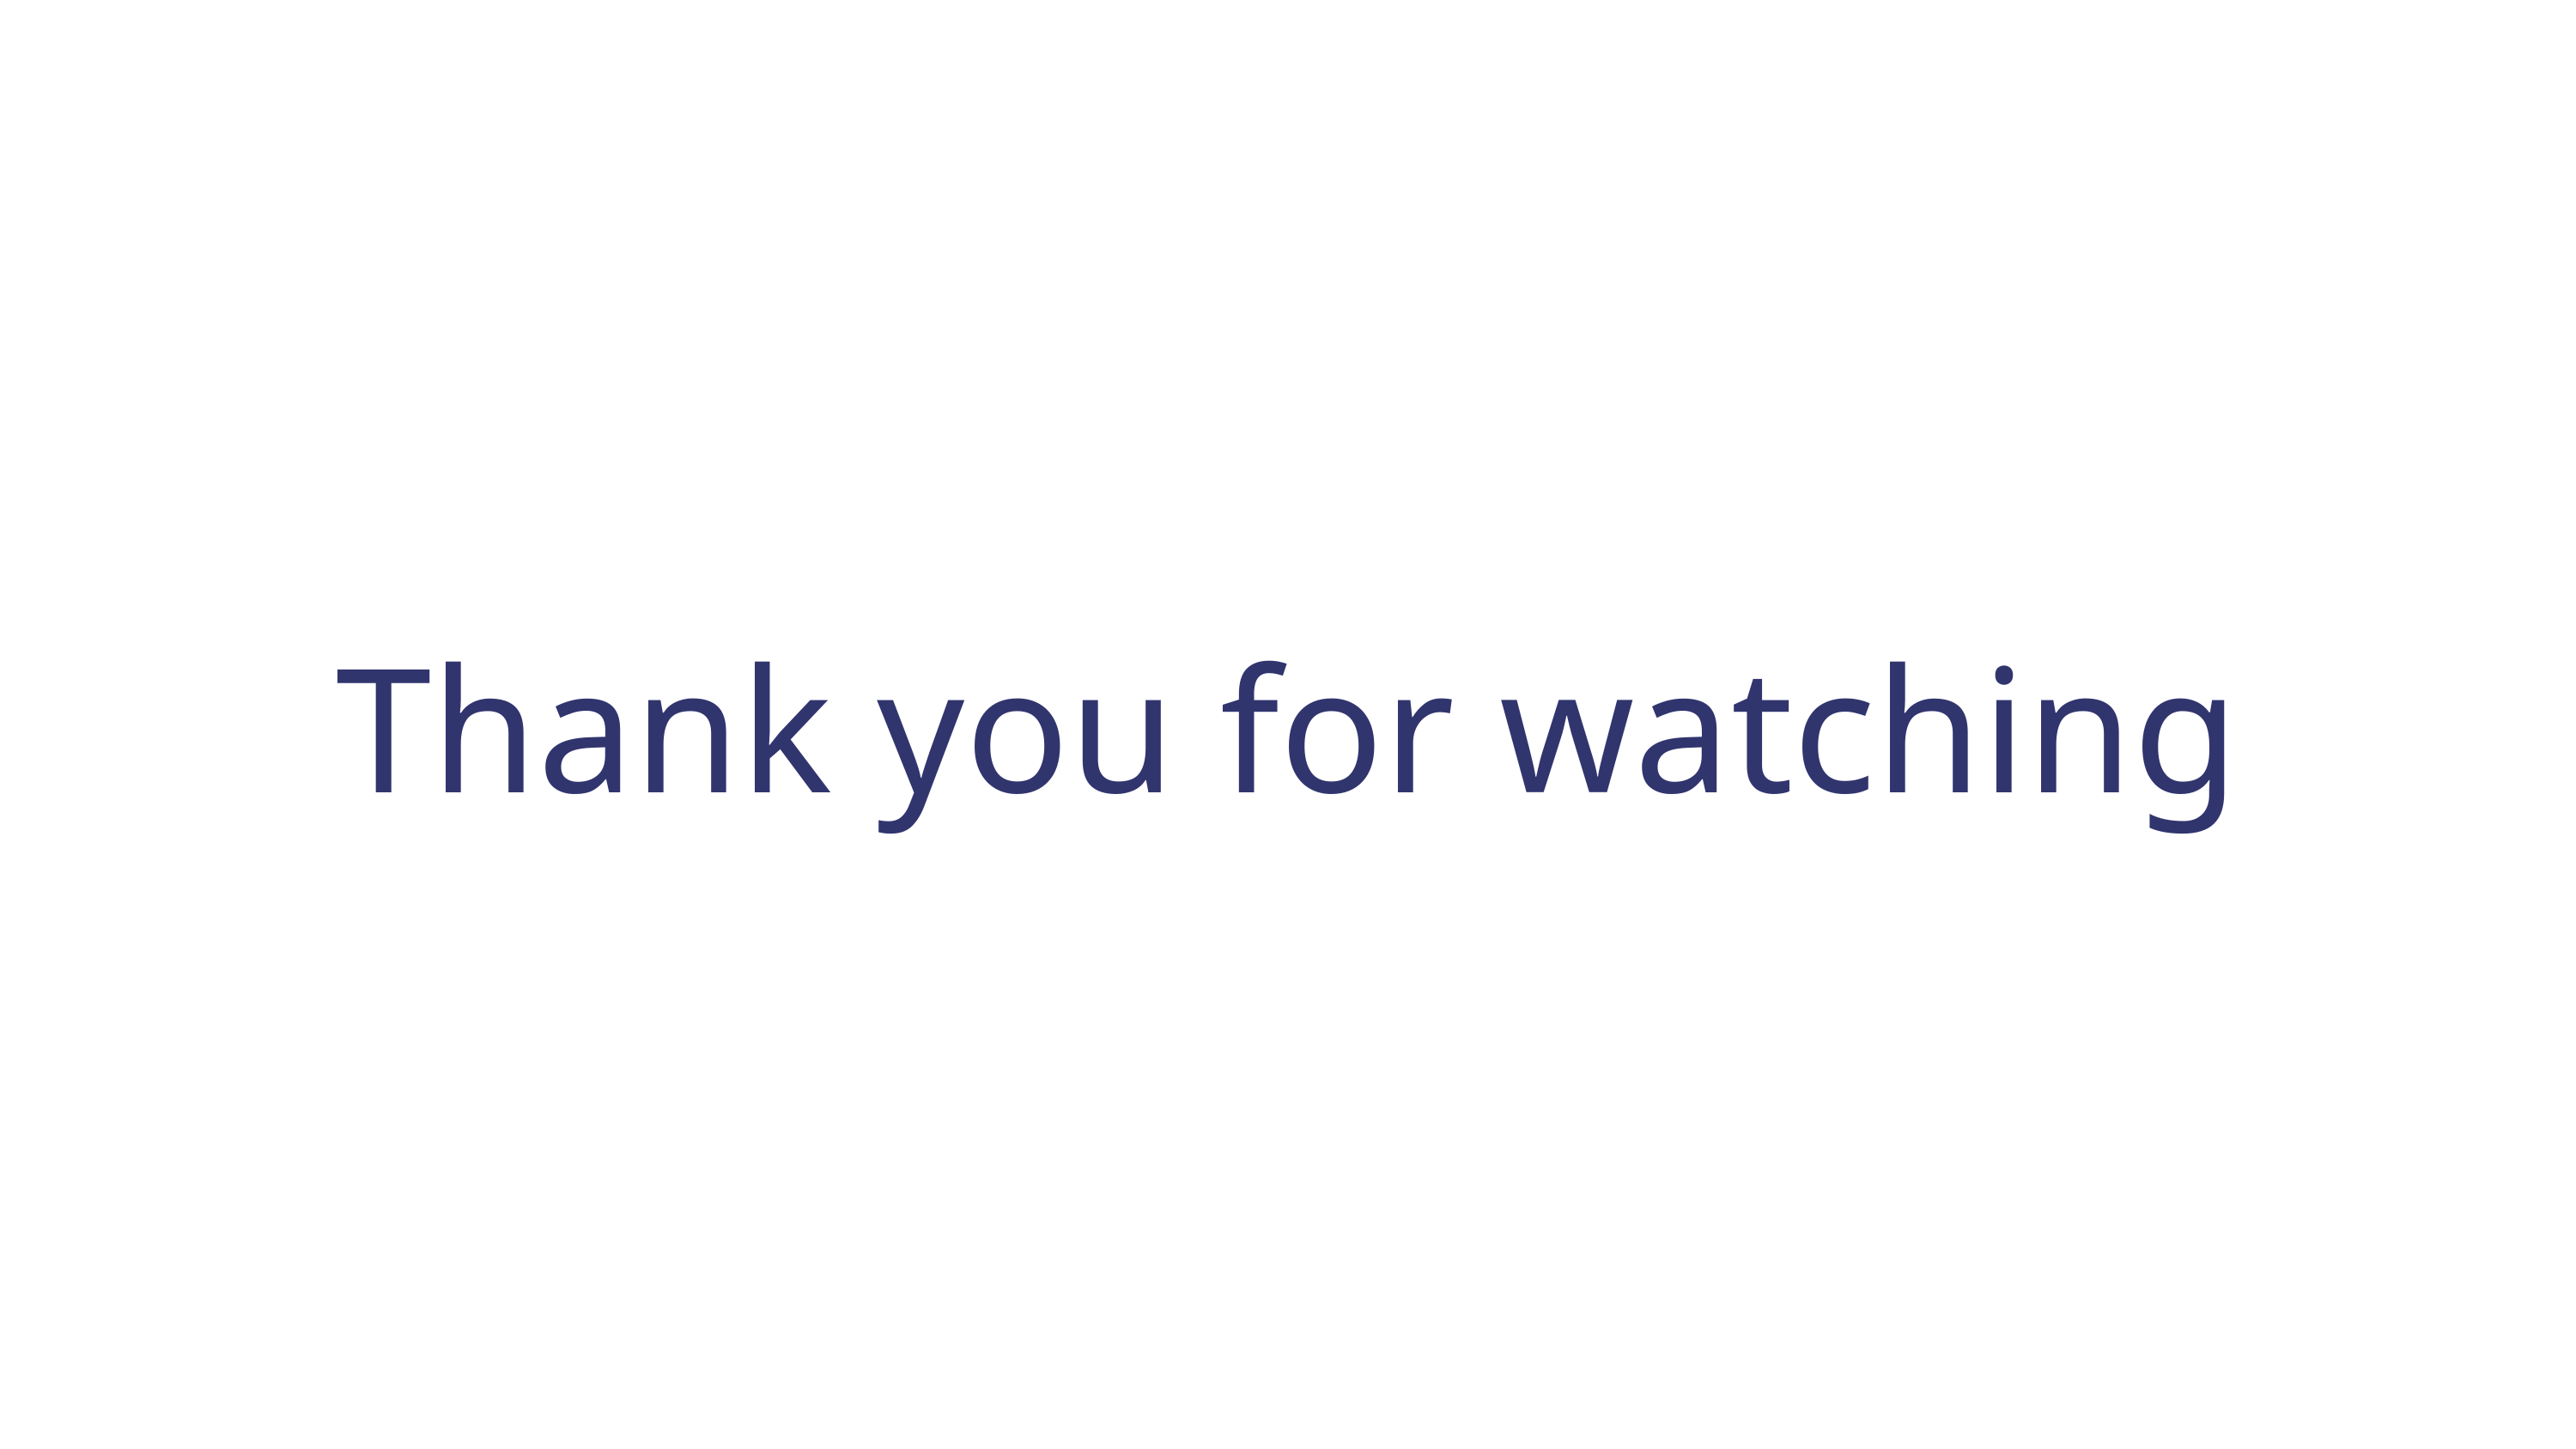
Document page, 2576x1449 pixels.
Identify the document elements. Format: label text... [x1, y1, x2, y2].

text_box Thank you for watching [309, 621, 2267, 828]
